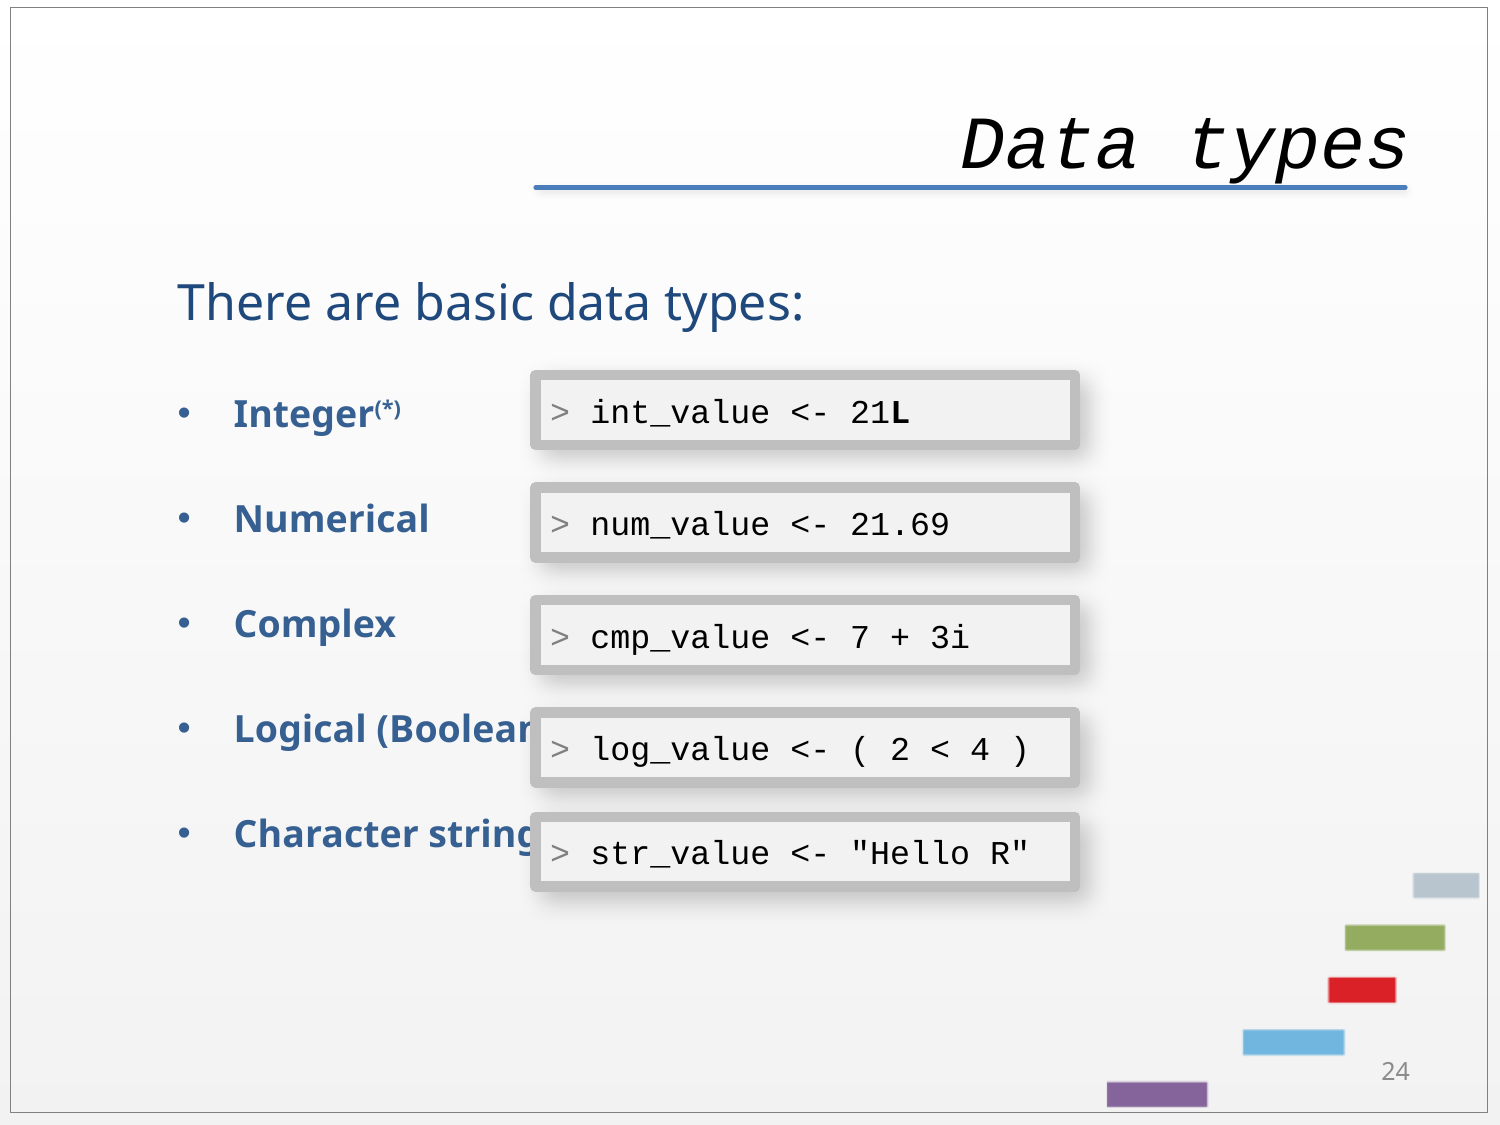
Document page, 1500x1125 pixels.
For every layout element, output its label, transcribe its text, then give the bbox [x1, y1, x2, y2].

text_box [9, 6, 1490, 1114]
text_box > int_value <- 21L [535, 374, 1075, 445]
text_box > cmp_value <- 7 + 3i [535, 599, 1075, 670]
picture [1096, 853, 1488, 1122]
text_box > num_value <- 21.69 [535, 487, 1075, 558]
text_box > log_value <- ( 2 < 4 ) [535, 712, 1075, 783]
text_box > str_value <- "Hello R" [535, 816, 1075, 887]
